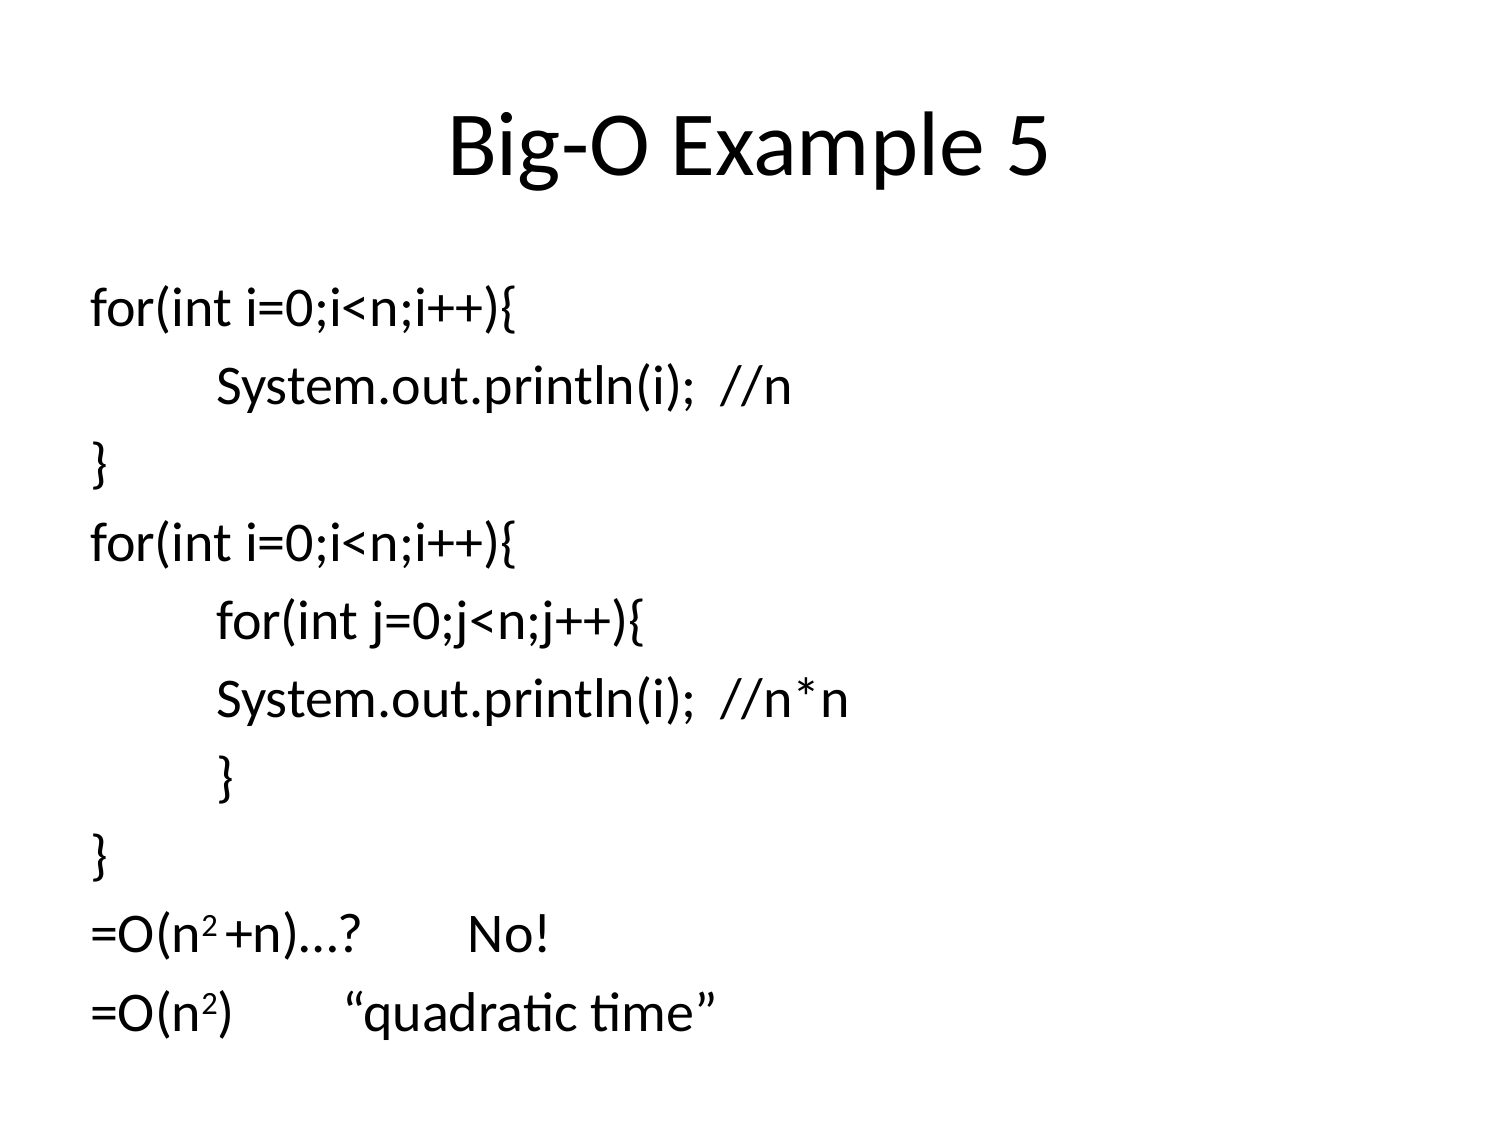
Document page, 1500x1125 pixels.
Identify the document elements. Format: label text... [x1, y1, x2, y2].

title Big-O Example 5 [75, 45, 1425, 233]
list for(int i=0;i<n;i++){ System.out.println(i); //n } for(int i=0;i<n;i++){ for(int j=0;j<n;j++){ System.out.println(i); //n*n } } =O(n2 +n)…? No! =O(n2) “quadratic time” [75, 262, 1425, 1050]
